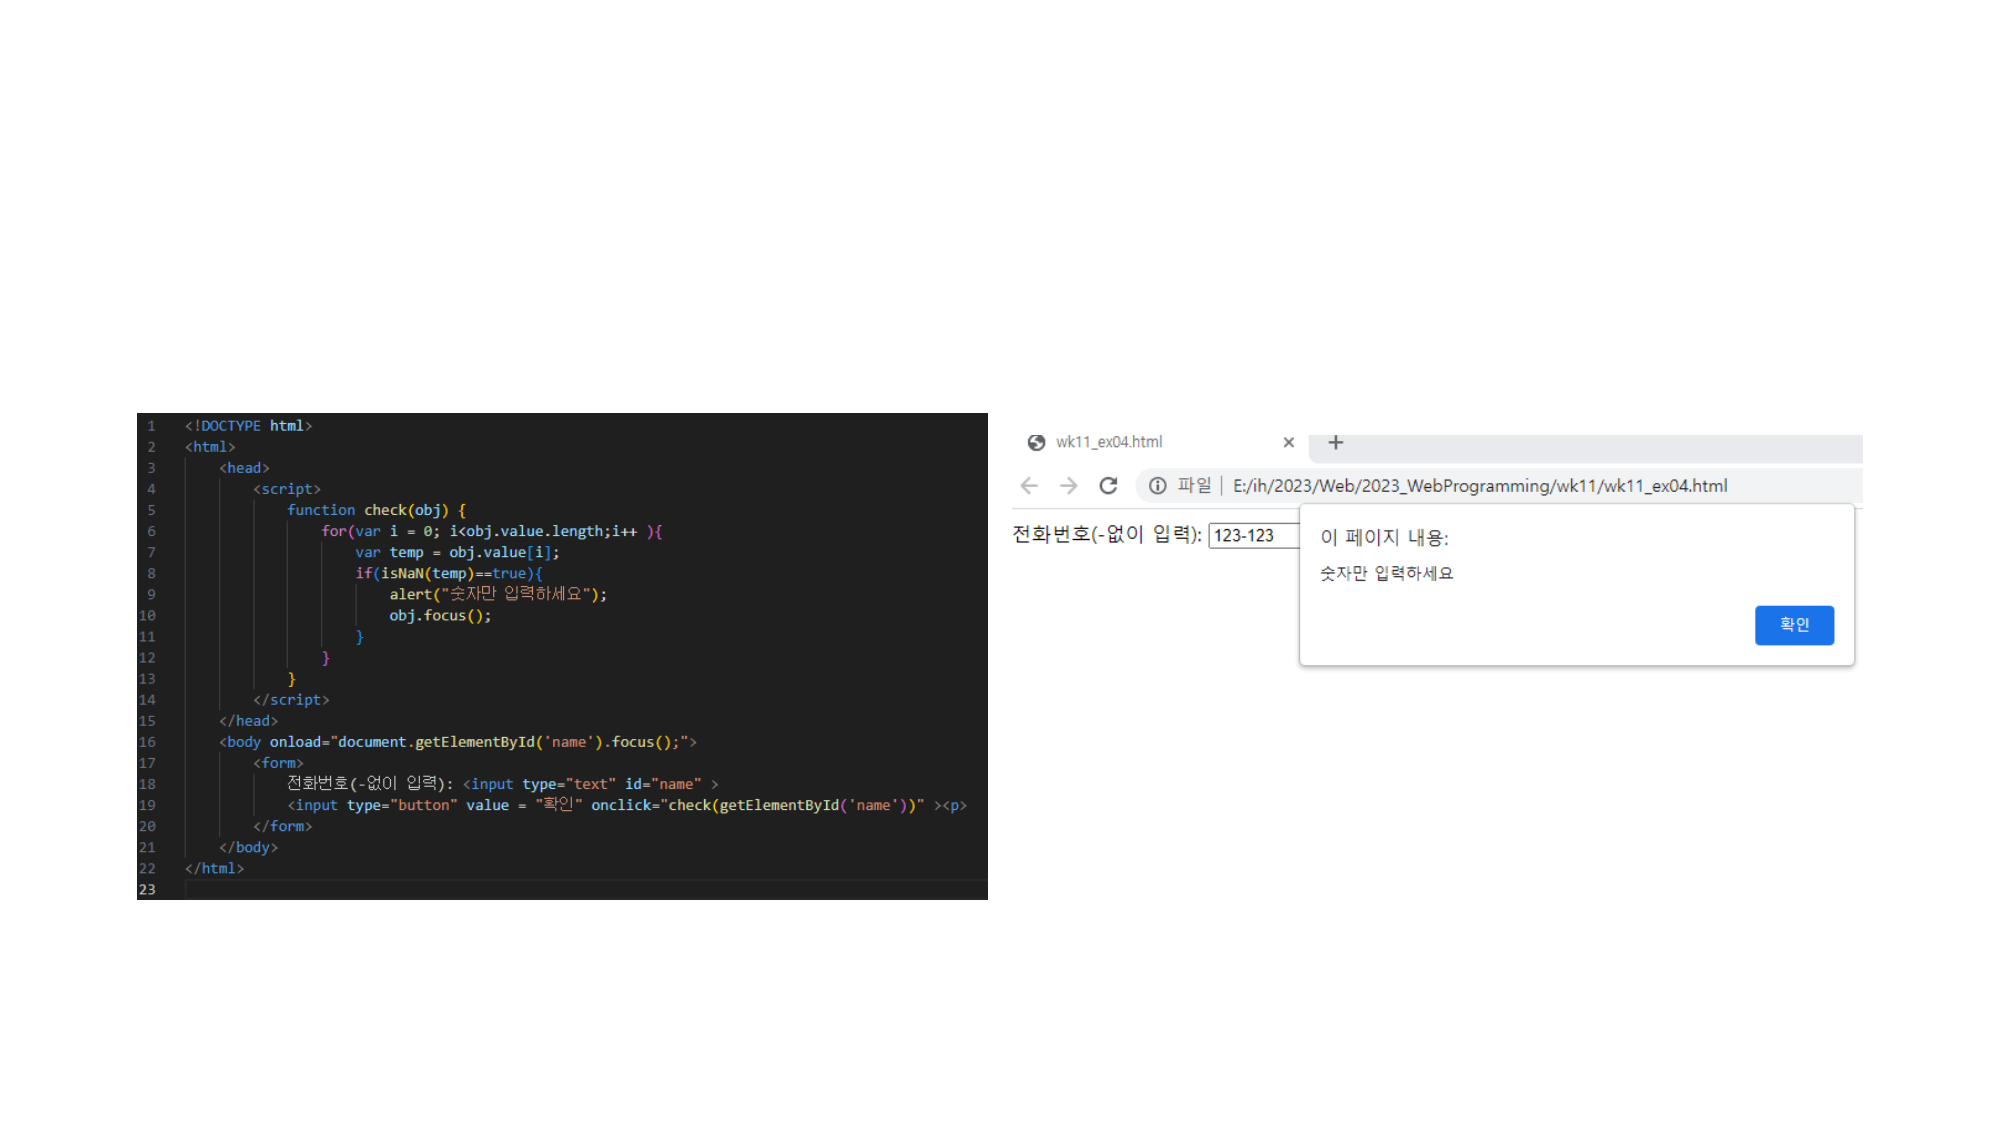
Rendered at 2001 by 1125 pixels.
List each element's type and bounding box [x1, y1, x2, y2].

list [137, 413, 988, 900]
list [1012, 435, 1863, 877]
